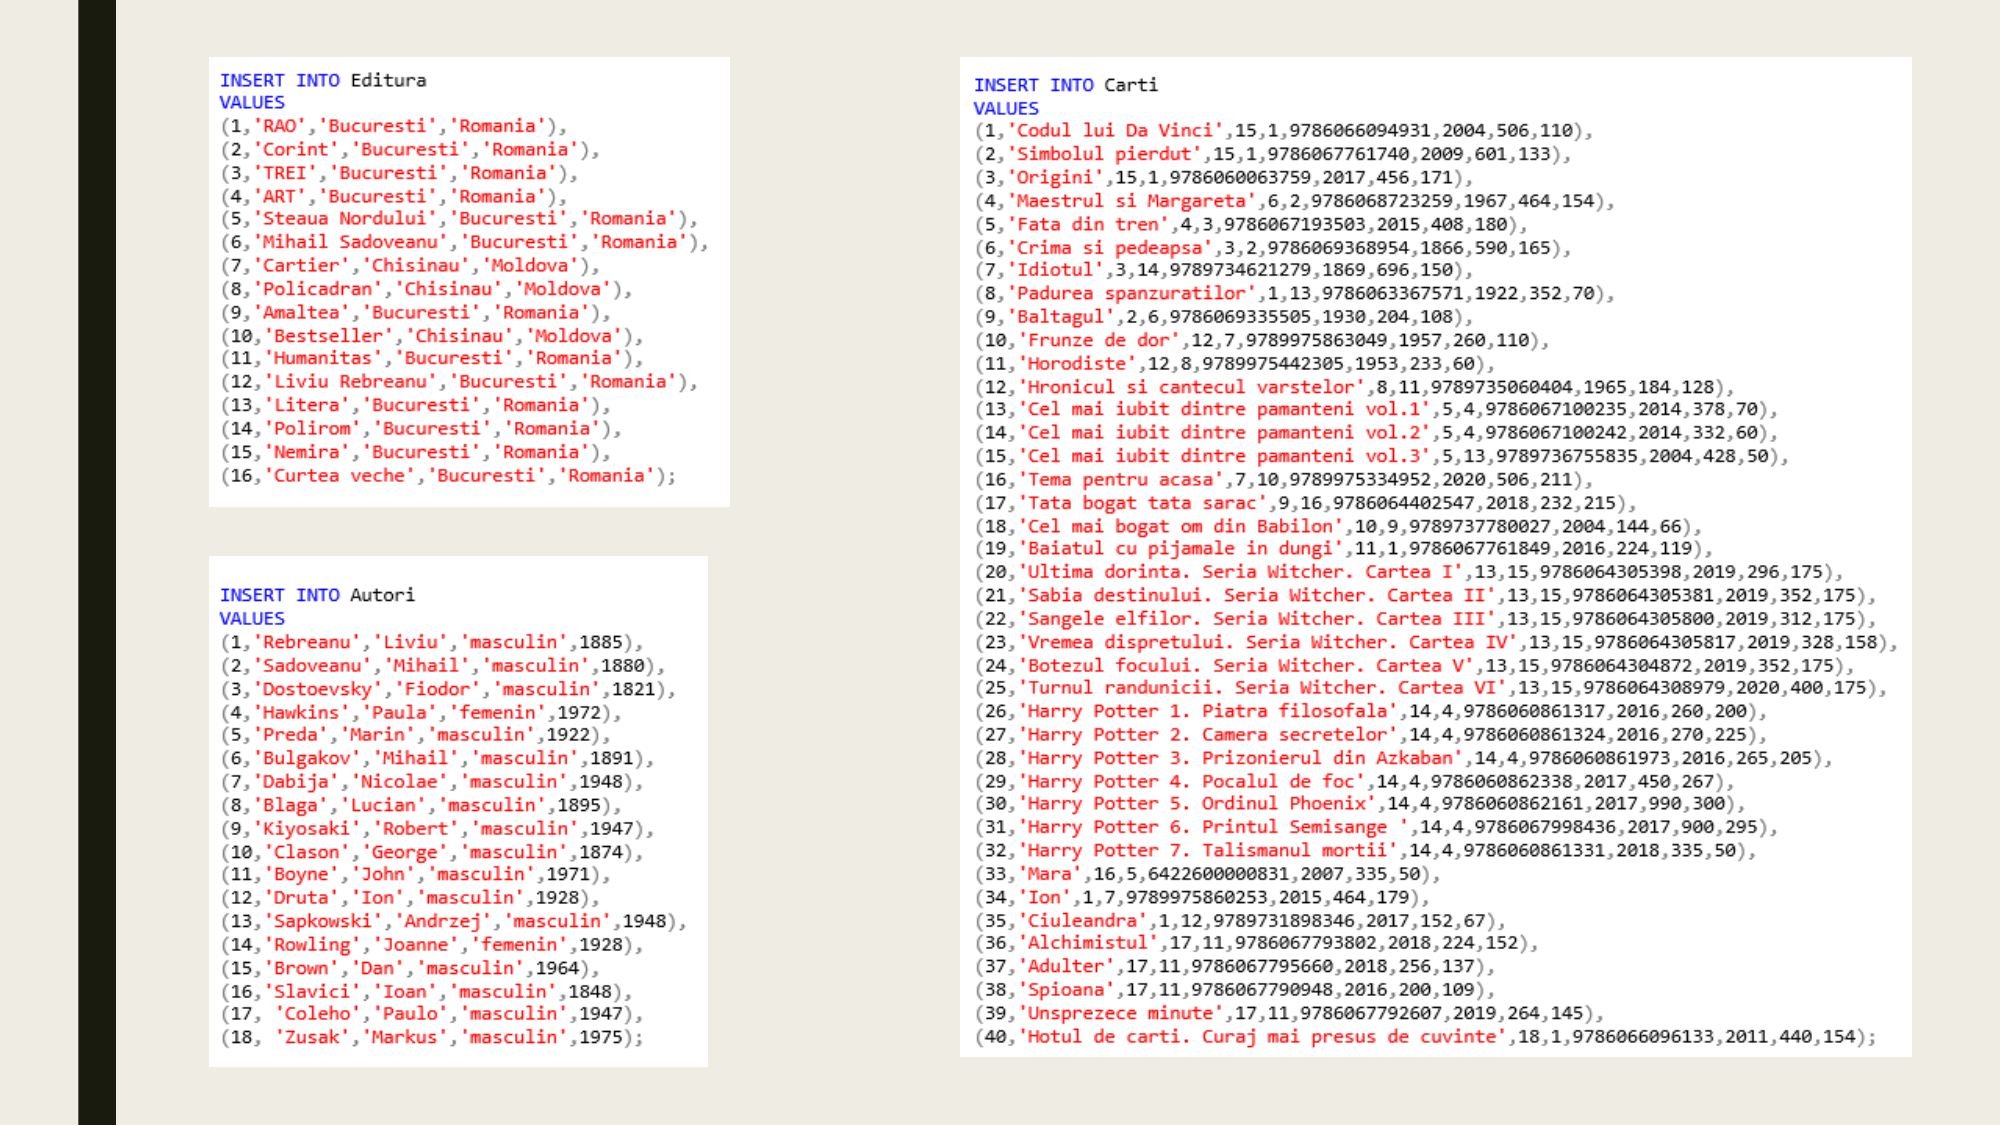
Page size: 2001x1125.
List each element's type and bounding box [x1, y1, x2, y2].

list [209, 57, 730, 507]
picture [209, 556, 708, 1067]
picture [960, 57, 1912, 1057]
